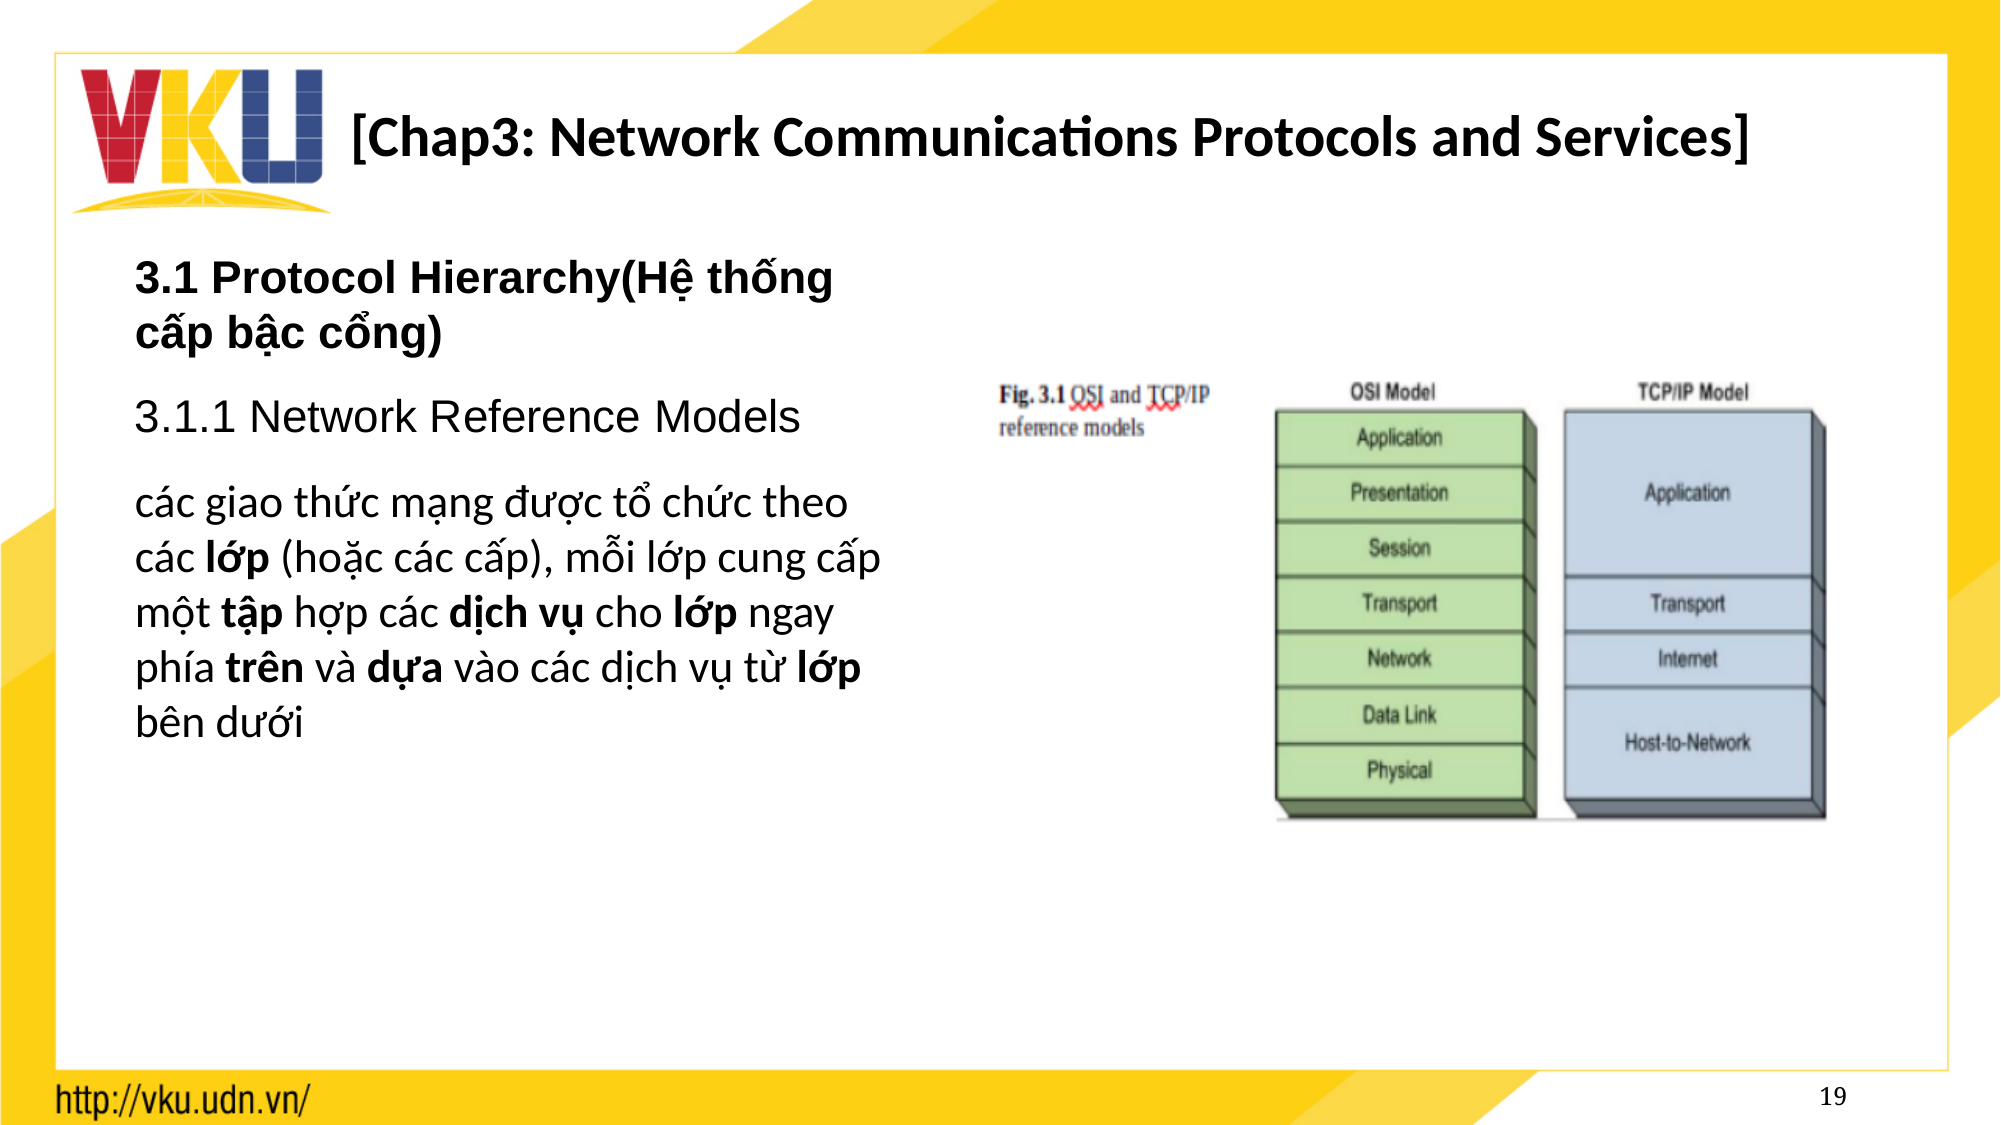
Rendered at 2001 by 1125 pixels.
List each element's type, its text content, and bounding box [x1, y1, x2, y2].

picture [0, 0, 2001, 1125]
text_box 3.1 Protocol Hierarchy(Hệ thống cấp bậc cổng) 3.1.1 Network Reference Models các giao thức mạng được tổ chức theo các lớp (hoặc các cấp), mỗi lớp cung cấp một tập hợp các dịch vụ cho lớp ngay phía trên và dựa vào các dịch vụ từ lớp bên dưới [119, 239, 900, 1125]
text_box [Chap3: Network Communications Protocols and Services] [335, 59, 1863, 215]
text_box [900, 374, 1965, 1125]
